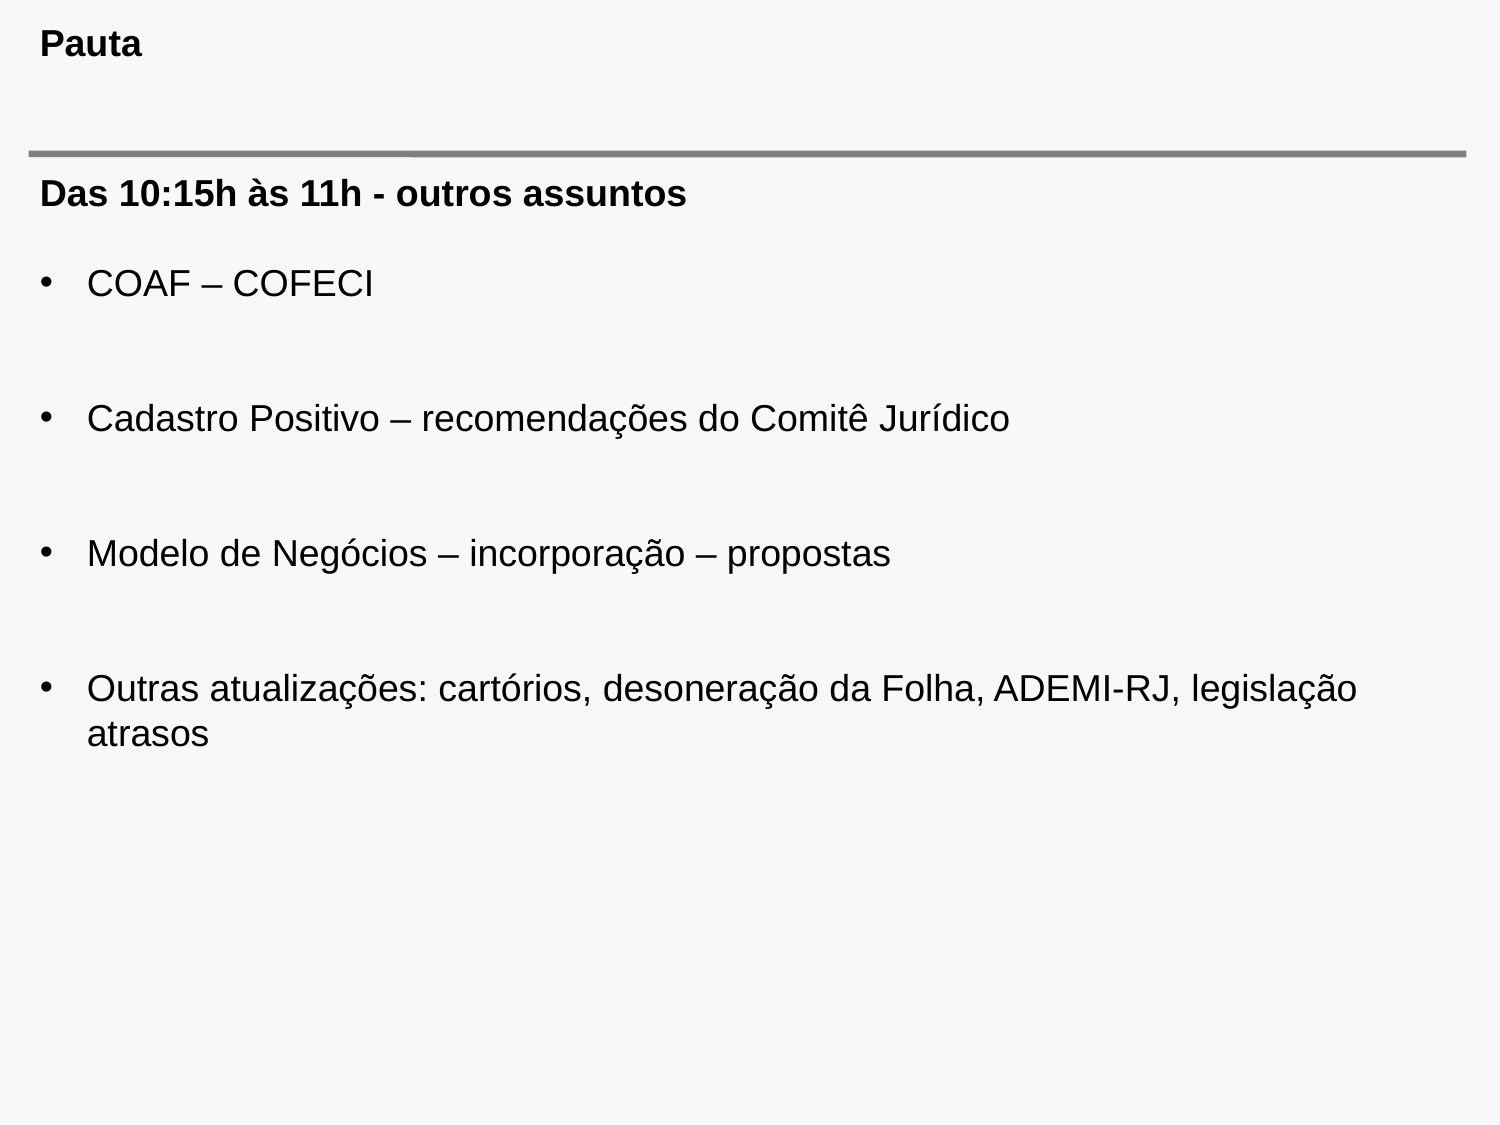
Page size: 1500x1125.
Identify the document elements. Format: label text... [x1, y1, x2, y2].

text_box Das 10:15h às 11h - outros assuntos COAF – COFECI Cadastro Positivo – recomendações do Comitê Jurídico Modelo de Negócios – incorporação – propostas Outras atualizações: cartórios, desoneração da Folha, ADEMI-RJ, legislação atrasos [29, 163, 1445, 810]
title Pauta [39, 24, 1254, 66]
text_box [29, 148, 1215, 163]
